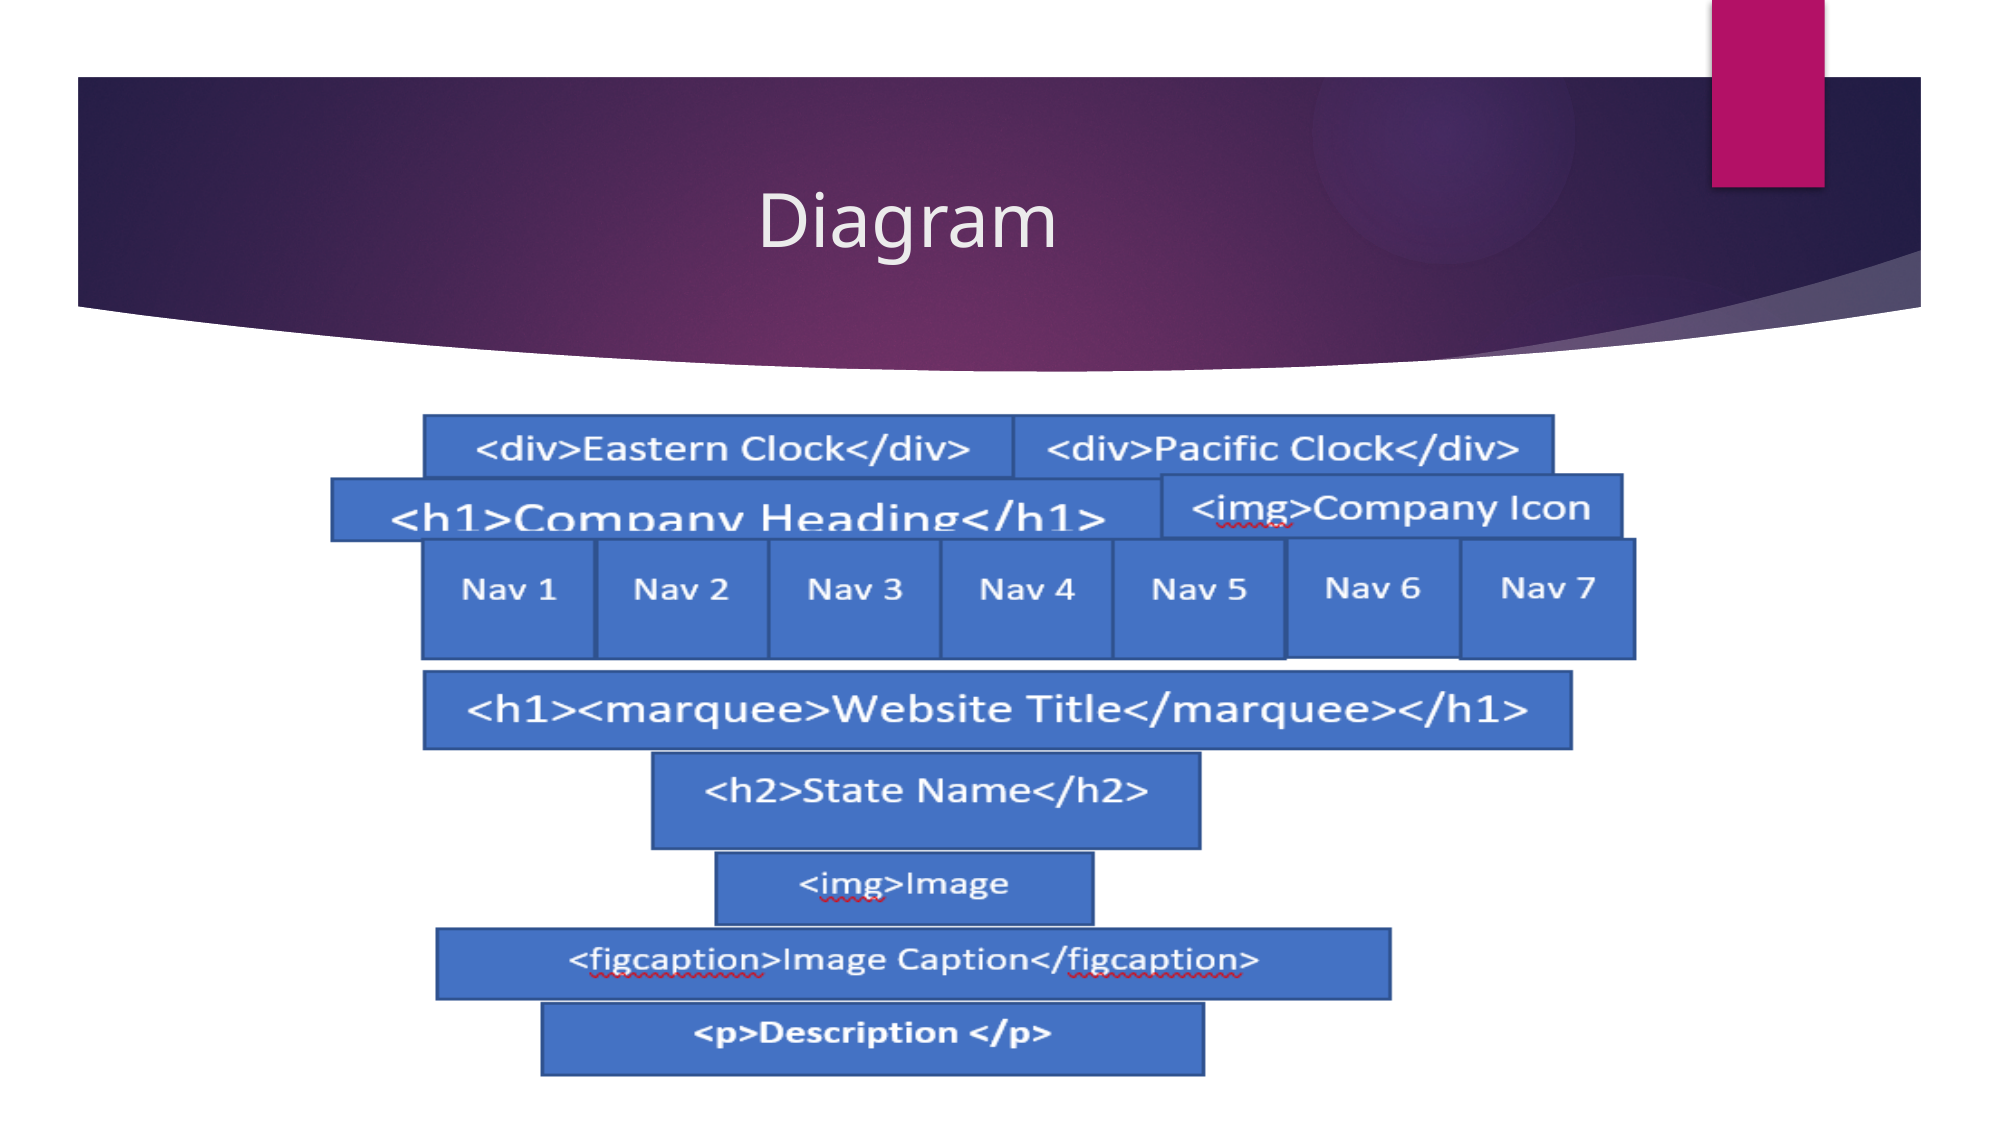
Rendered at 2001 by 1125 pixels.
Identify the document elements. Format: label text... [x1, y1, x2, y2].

picture [291, 382, 1664, 1102]
title Diagram [189, 159, 1627, 276]
